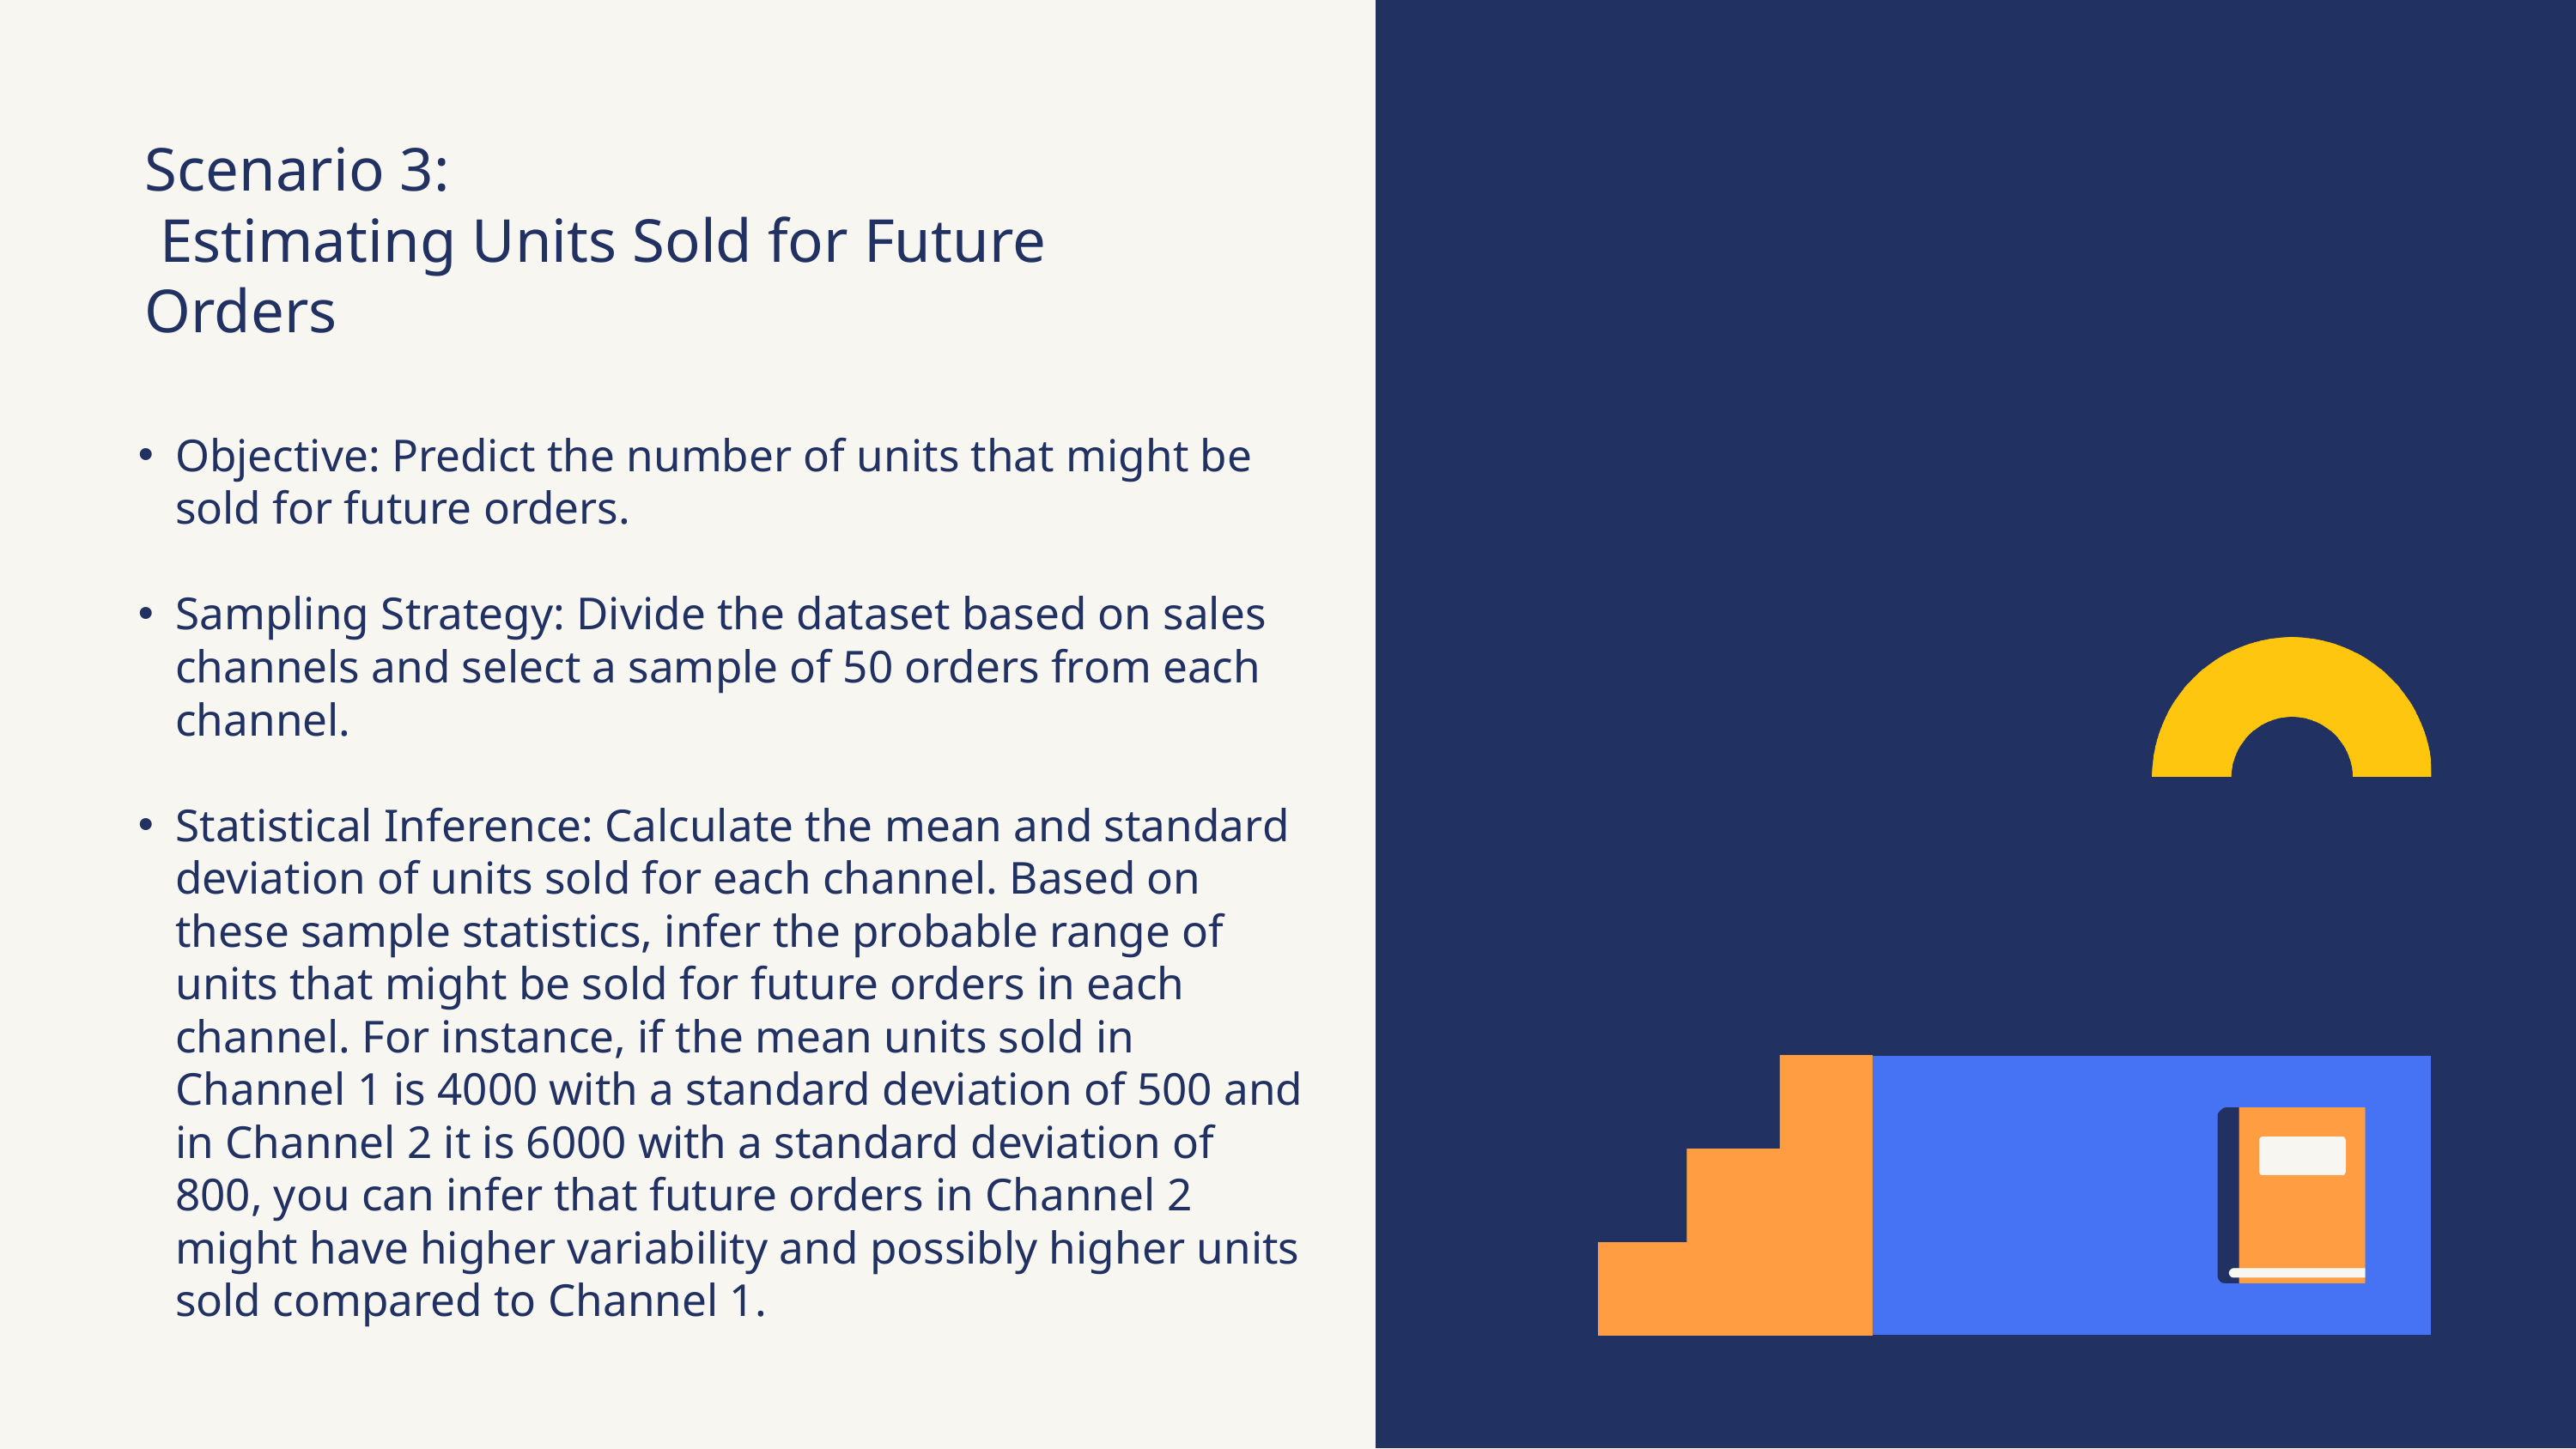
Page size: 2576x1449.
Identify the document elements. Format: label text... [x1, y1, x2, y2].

text_box Scenario 3: Estimating Units Sold for Future Orders [144, 131, 1192, 345]
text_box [1376, 0, 2576, 1449]
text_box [1872, 1055, 2432, 1336]
text_box Objective: Predict the number of units that might be sold for future orders. Sampling Strategy: Divide the dataset based on sales channels and select a sample of 50 orders from each channel. Statistical Inference: Calculate the mean and standard deviation of units sold for each channel. Based on these sample statistics, infer the probable range of units that might be sold for future orders in each channel. For instance, if the mean units sold in Channel 1 is 4000 with a standard deviation of 500 and in Channel 2 it is 6000 with a standard deviation of 800, you can infer that future orders in Channel 2 might have higher variability and possibly higher units sold compared to Channel 1. [100, 427, 1310, 1326]
